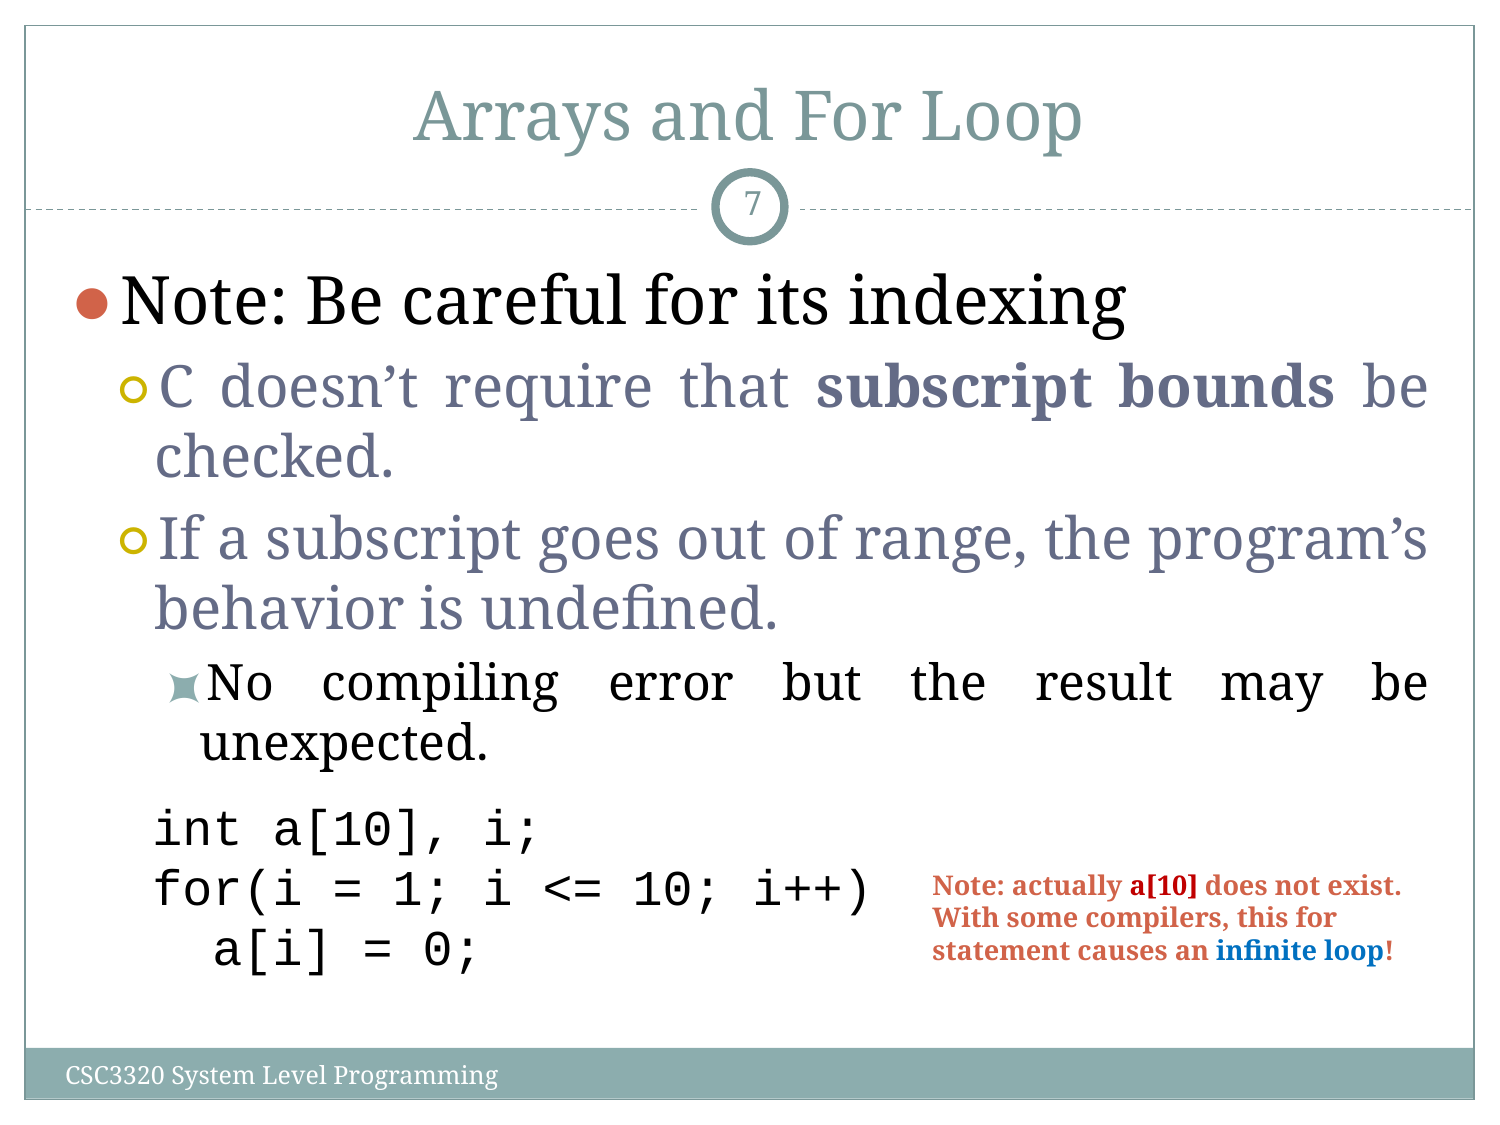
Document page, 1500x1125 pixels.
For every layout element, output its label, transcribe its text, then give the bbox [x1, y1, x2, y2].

title Arrays and For Loop [49, 37, 1450, 162]
slide_number ‹#› [715, 168, 791, 241]
list Note: Be careful for its indexing C doesn’t require that subscript bounds be checked. If a subscript goes out of range, the program’s behavior is undefined. No compiling error but the result may be unexpected. [49, 250, 1445, 1001]
text_box int a[10], i; for(i = 1; i <= 10; i++) a[i] = 0; [137, 787, 1375, 985]
text_box Note: actually a[10] does not exist. With some compilers, this for statement causes an infinite loop! [917, 860, 1450, 975]
footer CSC3320 System Level Programming [50, 1051, 638, 1112]
